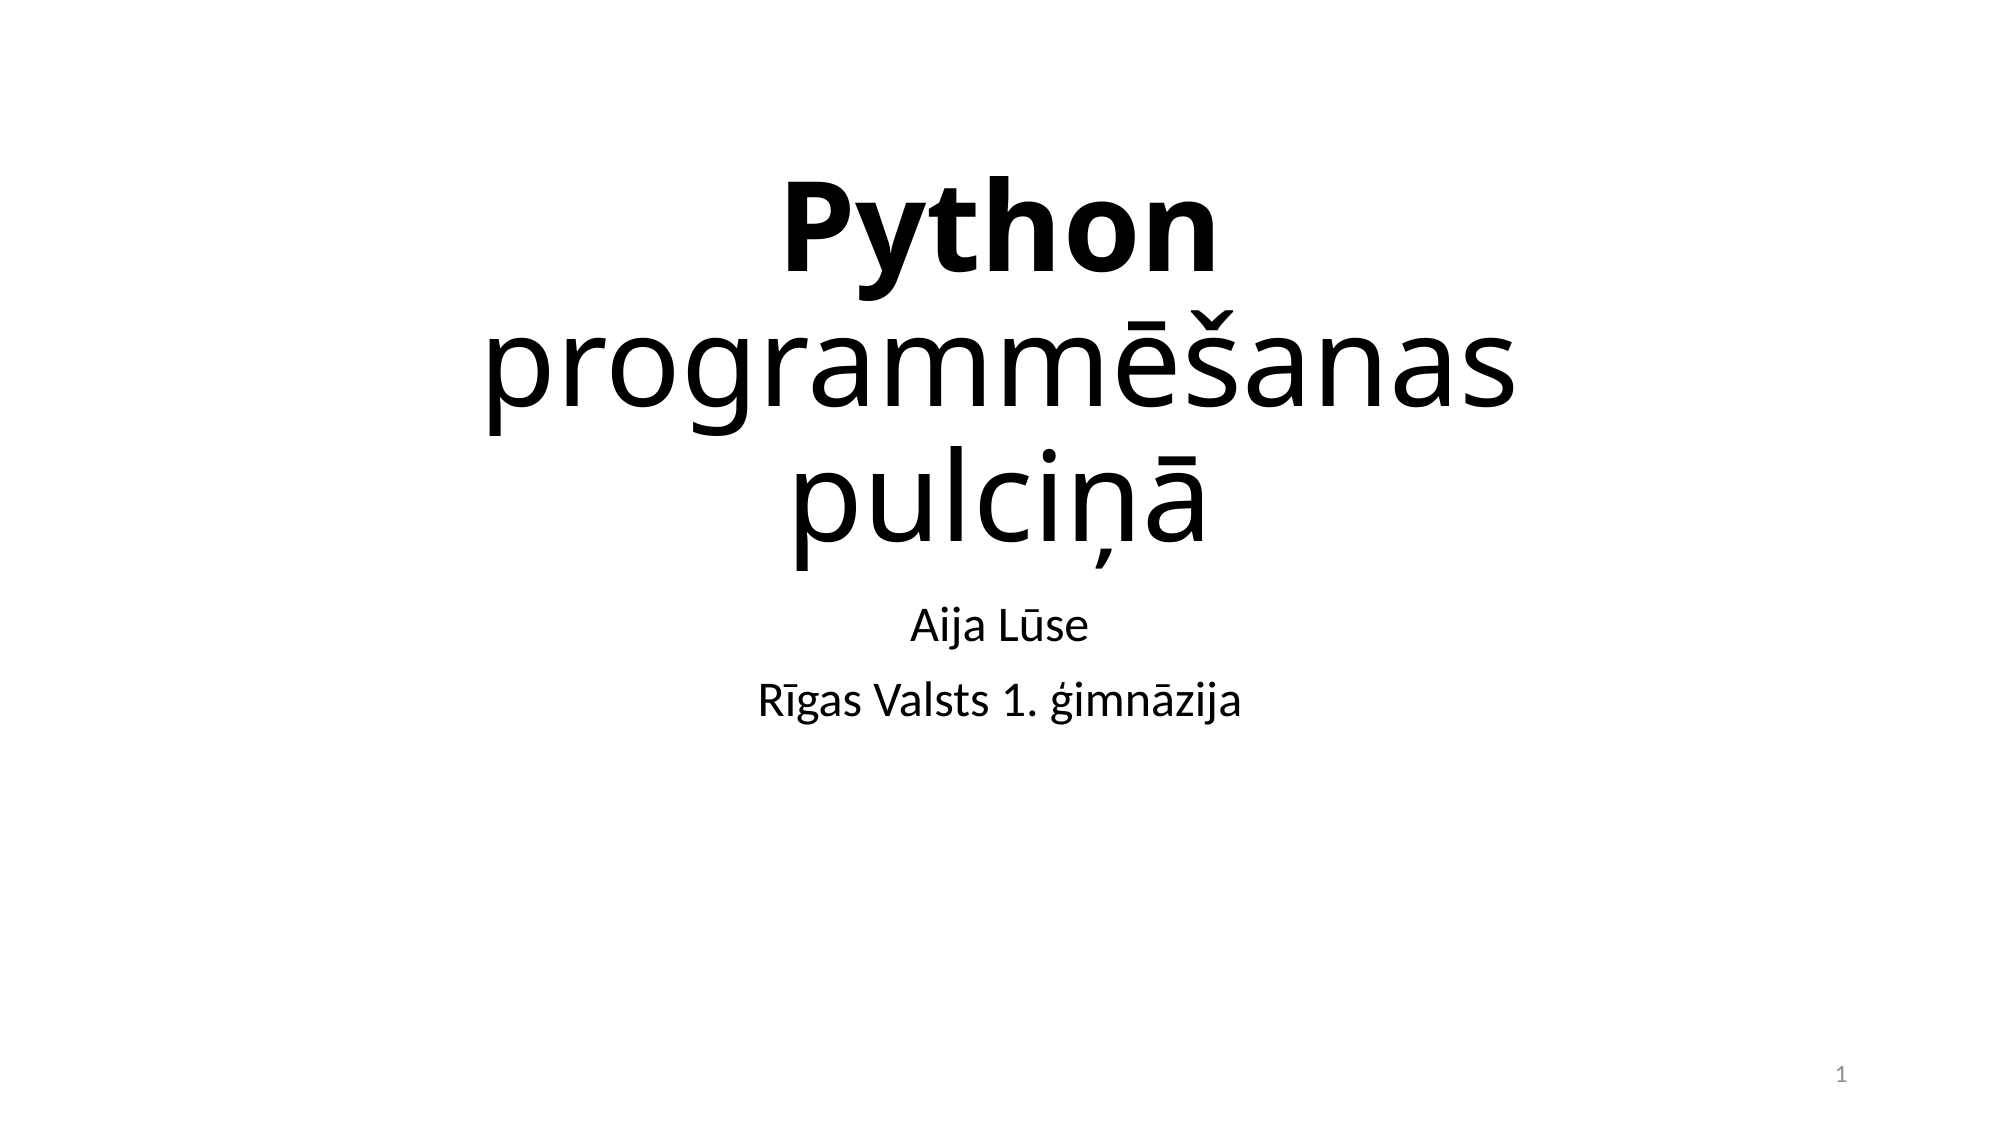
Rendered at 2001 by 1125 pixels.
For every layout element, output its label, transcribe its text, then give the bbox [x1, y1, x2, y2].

subtitle Aija Lūse Rīgas Valsts 1. ģimnāzija [249, 590, 1750, 863]
slide_number 1 [1412, 1042, 1863, 1103]
title Python programmēšanas pulciņā [249, 184, 1750, 576]
